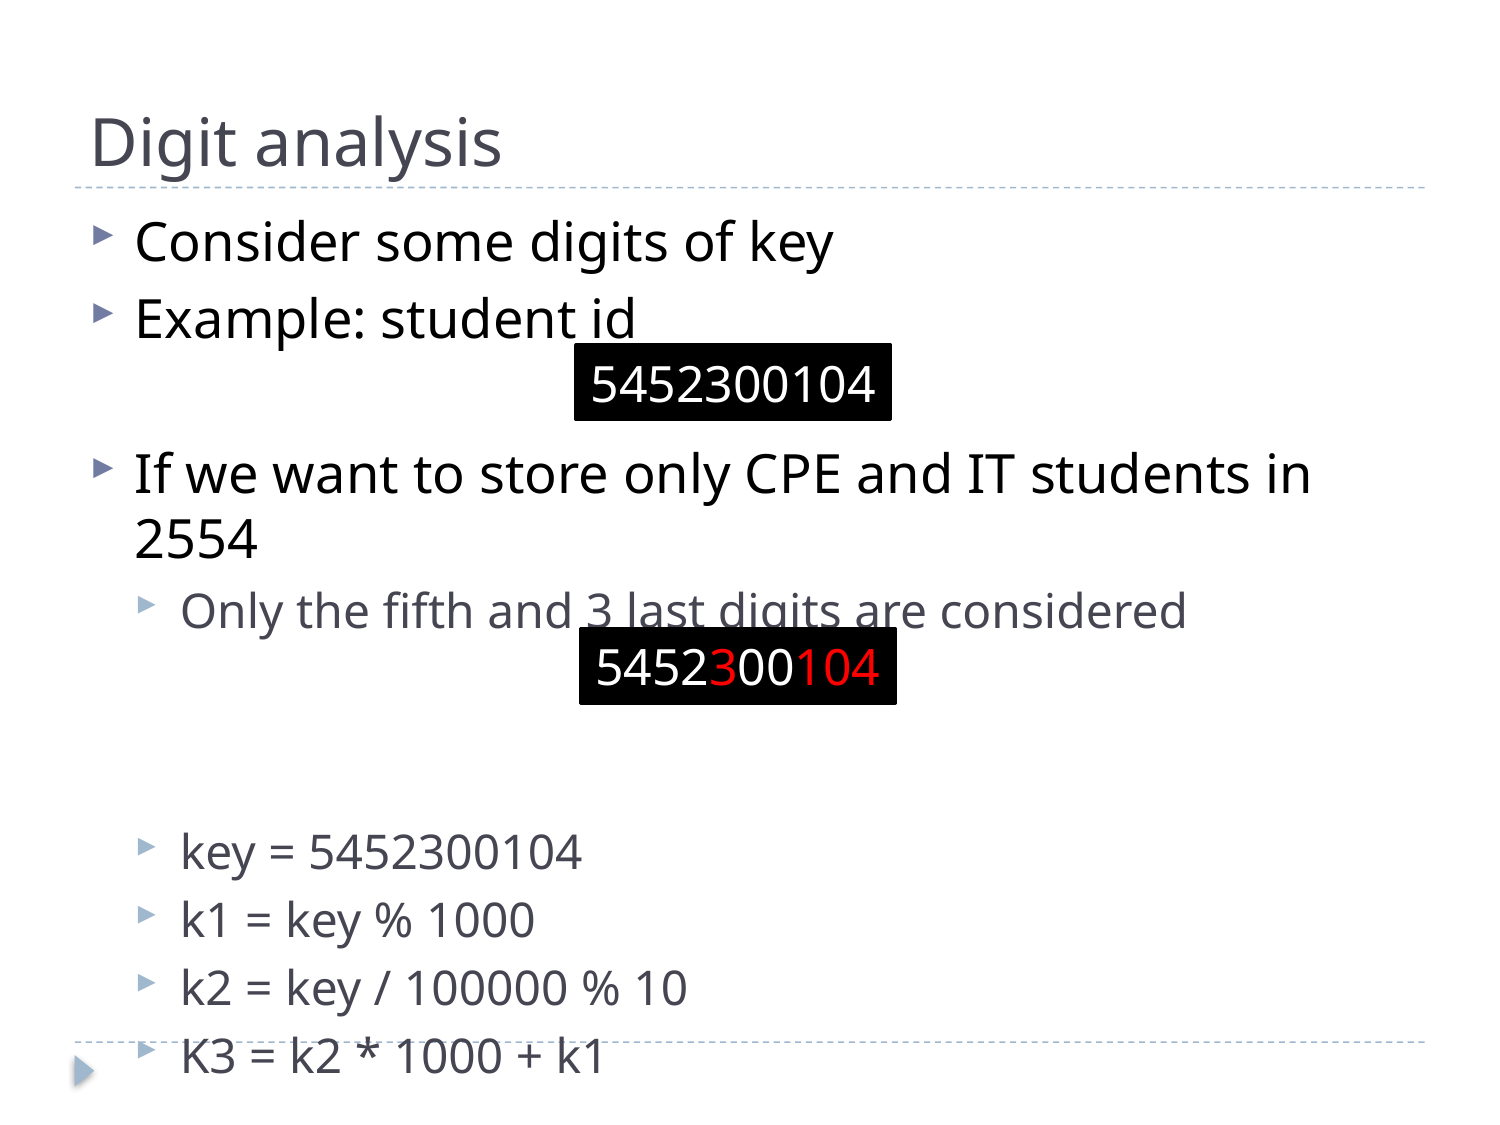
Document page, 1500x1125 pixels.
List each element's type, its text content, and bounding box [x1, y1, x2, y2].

text_box 5452300104 [574, 343, 892, 421]
list Consider some digits of key Example: student id If we want to store only CPE and IT students in 2554 Only the fifth and 3 last digits are considered key = 5452300104 k1 = key % 1000 k2 = key / 100000 % 10 K3 = k2 * 1000 + k1 [75, 200, 1425, 1010]
text_box 5452300104 [579, 627, 897, 705]
title Digit analysis [75, 24, 1425, 188]
